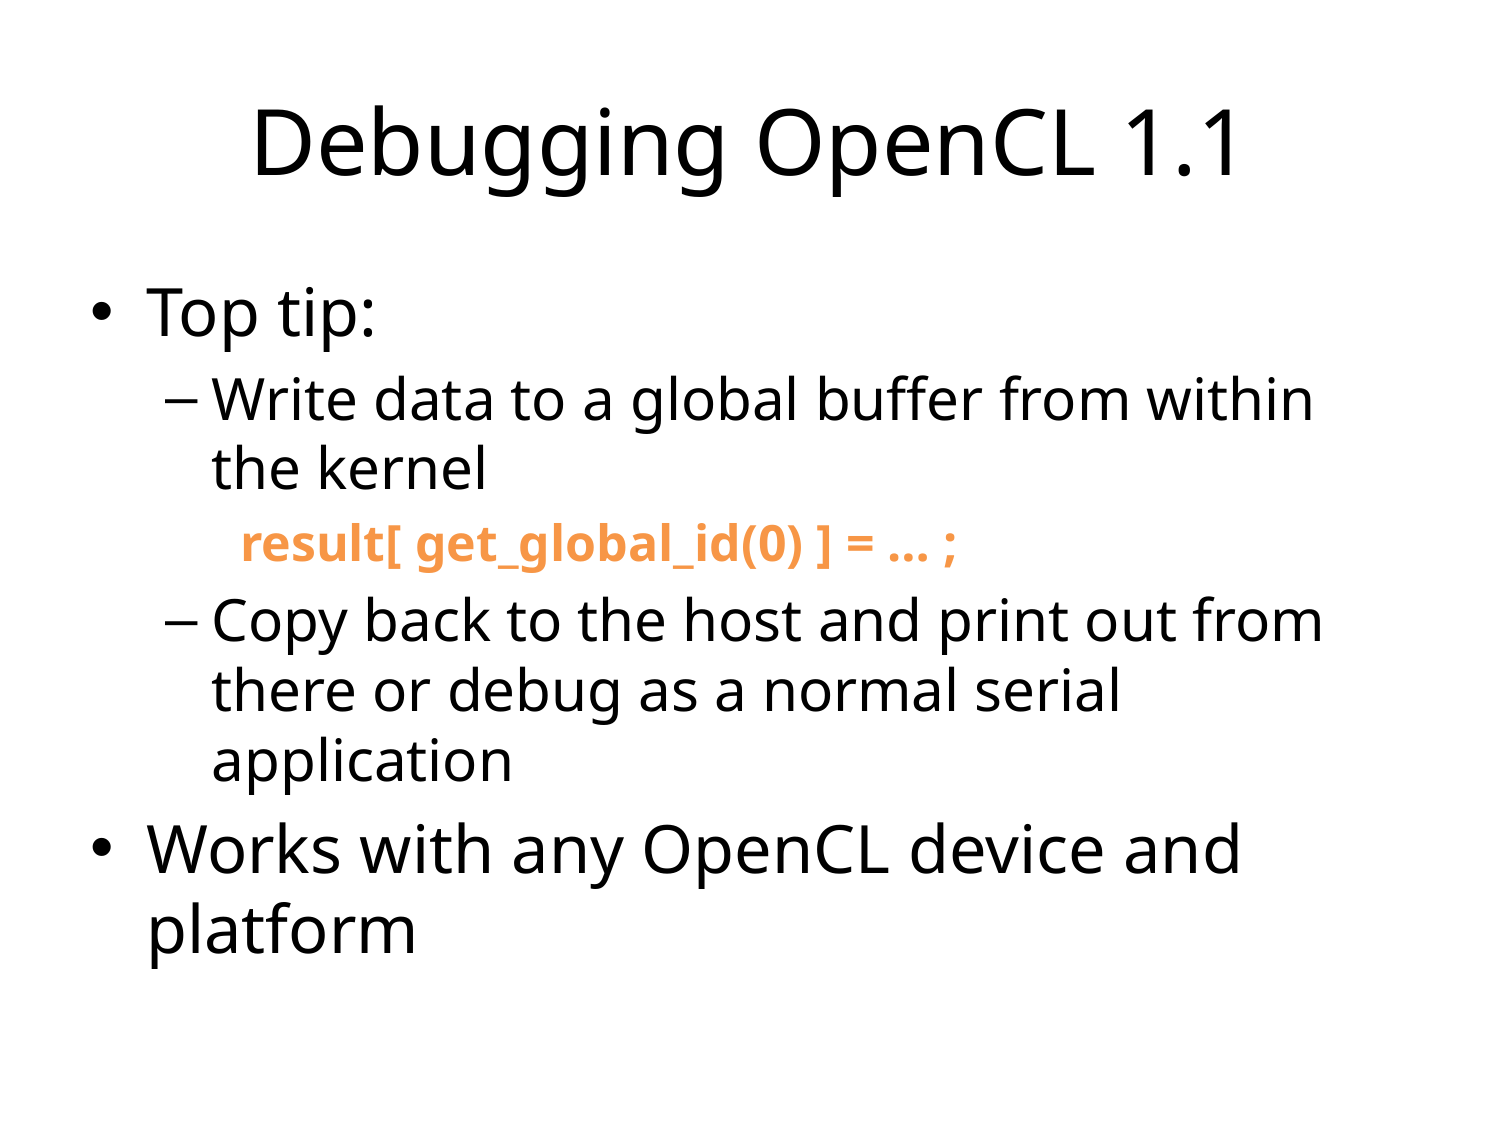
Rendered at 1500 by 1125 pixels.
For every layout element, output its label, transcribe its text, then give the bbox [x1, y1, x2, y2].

title Debugging OpenCL 1.1 [75, 45, 1425, 233]
list Top tip: Write data to a global buffer from within the kernel result[ get_global_id(0) ] = … ; Copy back to the host and print out from there or debug as a normal serial application Works with any OpenCL device and platform [75, 262, 1425, 1005]
